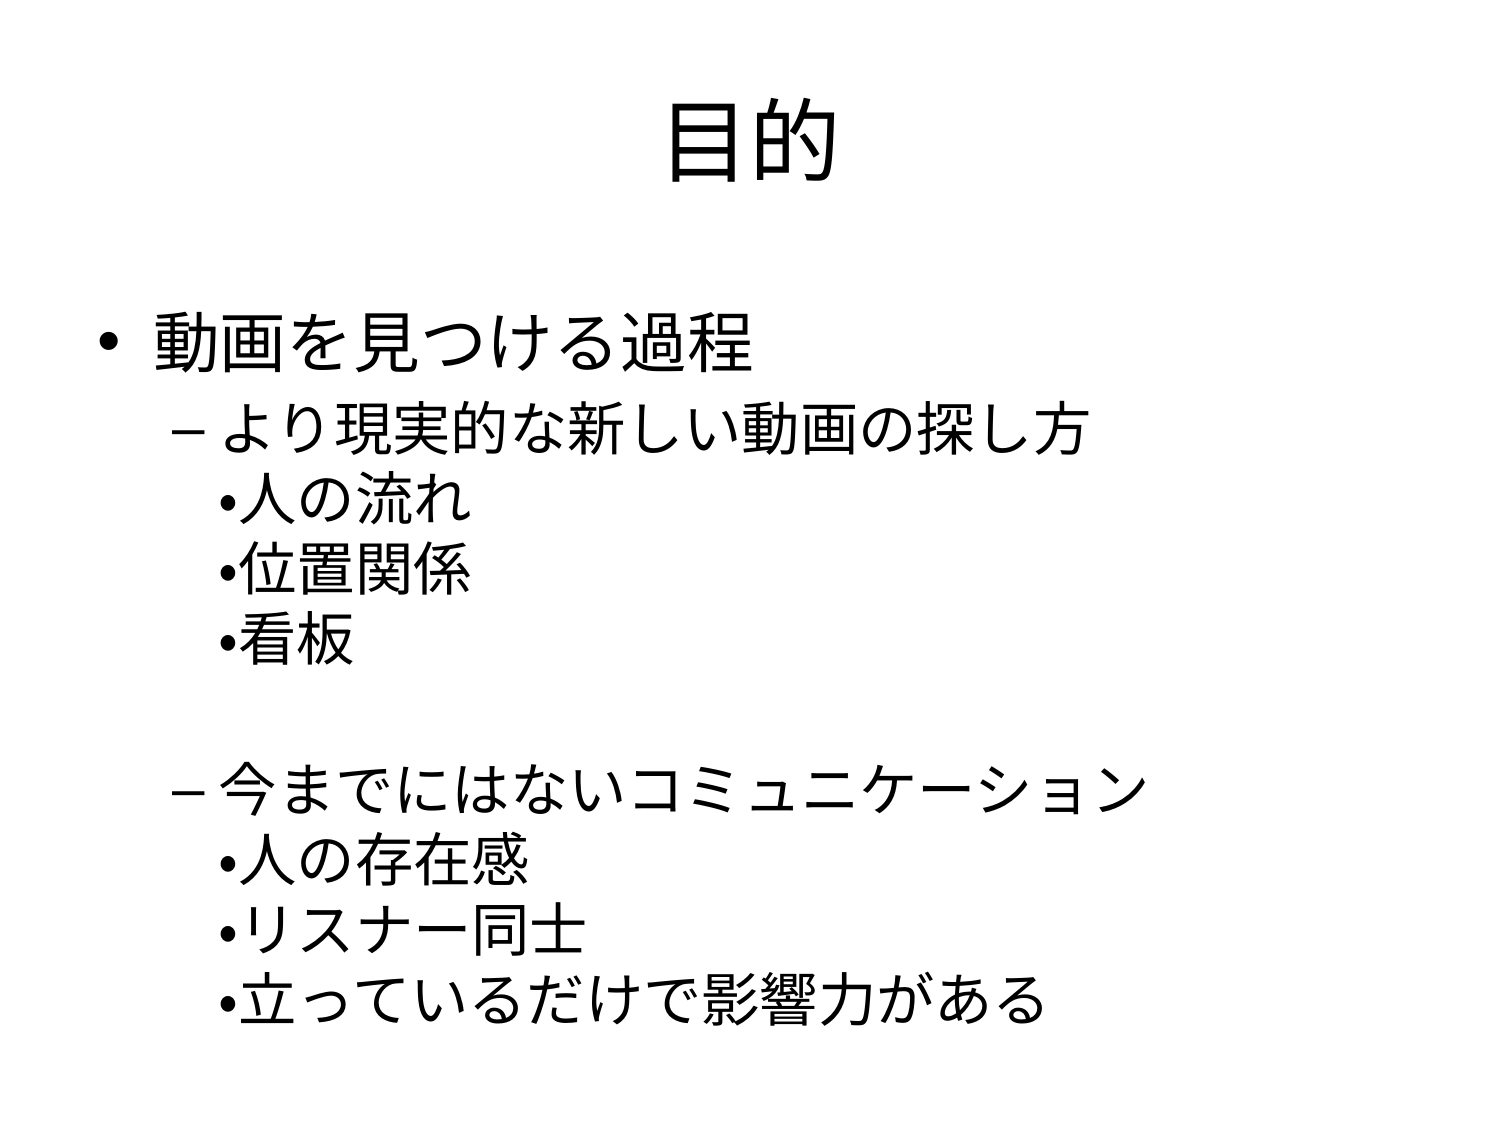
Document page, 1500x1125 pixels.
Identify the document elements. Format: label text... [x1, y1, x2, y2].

title 目的 [75, 45, 1425, 233]
list 動画を見つける過程 より現実的な新しい動画の探し方 ・人の流れ ・位置関係 ・看板 今までにはないコミュニケーション ・人の存在感 ・リスナー同士 ・立っているだけで影響力がある [82, 292, 1432, 1086]
